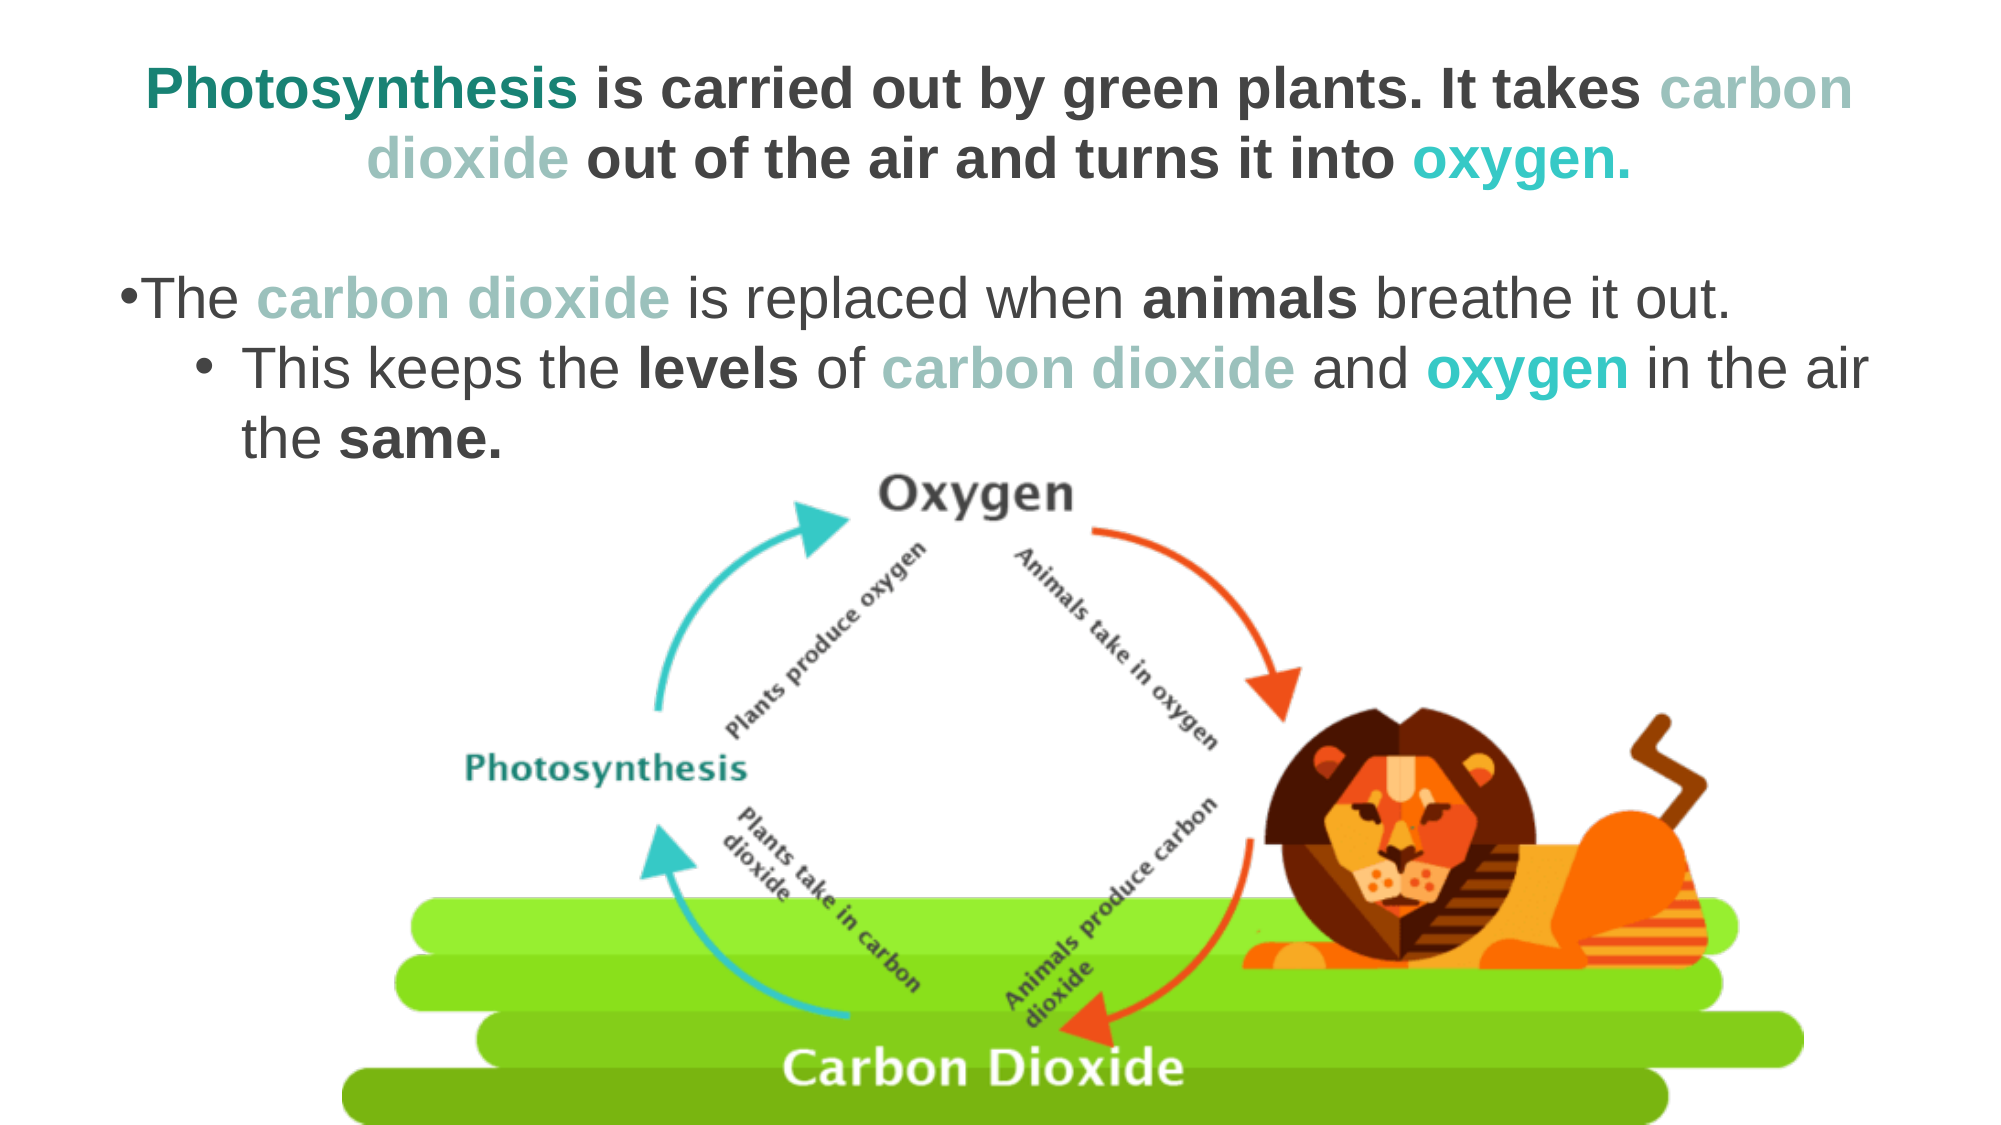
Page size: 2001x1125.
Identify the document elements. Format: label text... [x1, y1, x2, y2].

text_box Photosynthesis is carried out by green plants. It takes carbon dioxide out of the air and turns it into oxygen. The carbon dioxide is replaced when animals breathe it out. This keeps the levels of carbon dioxide and oxygen in the air the same. [104, 43, 1895, 478]
picture [341, 466, 1804, 1125]
